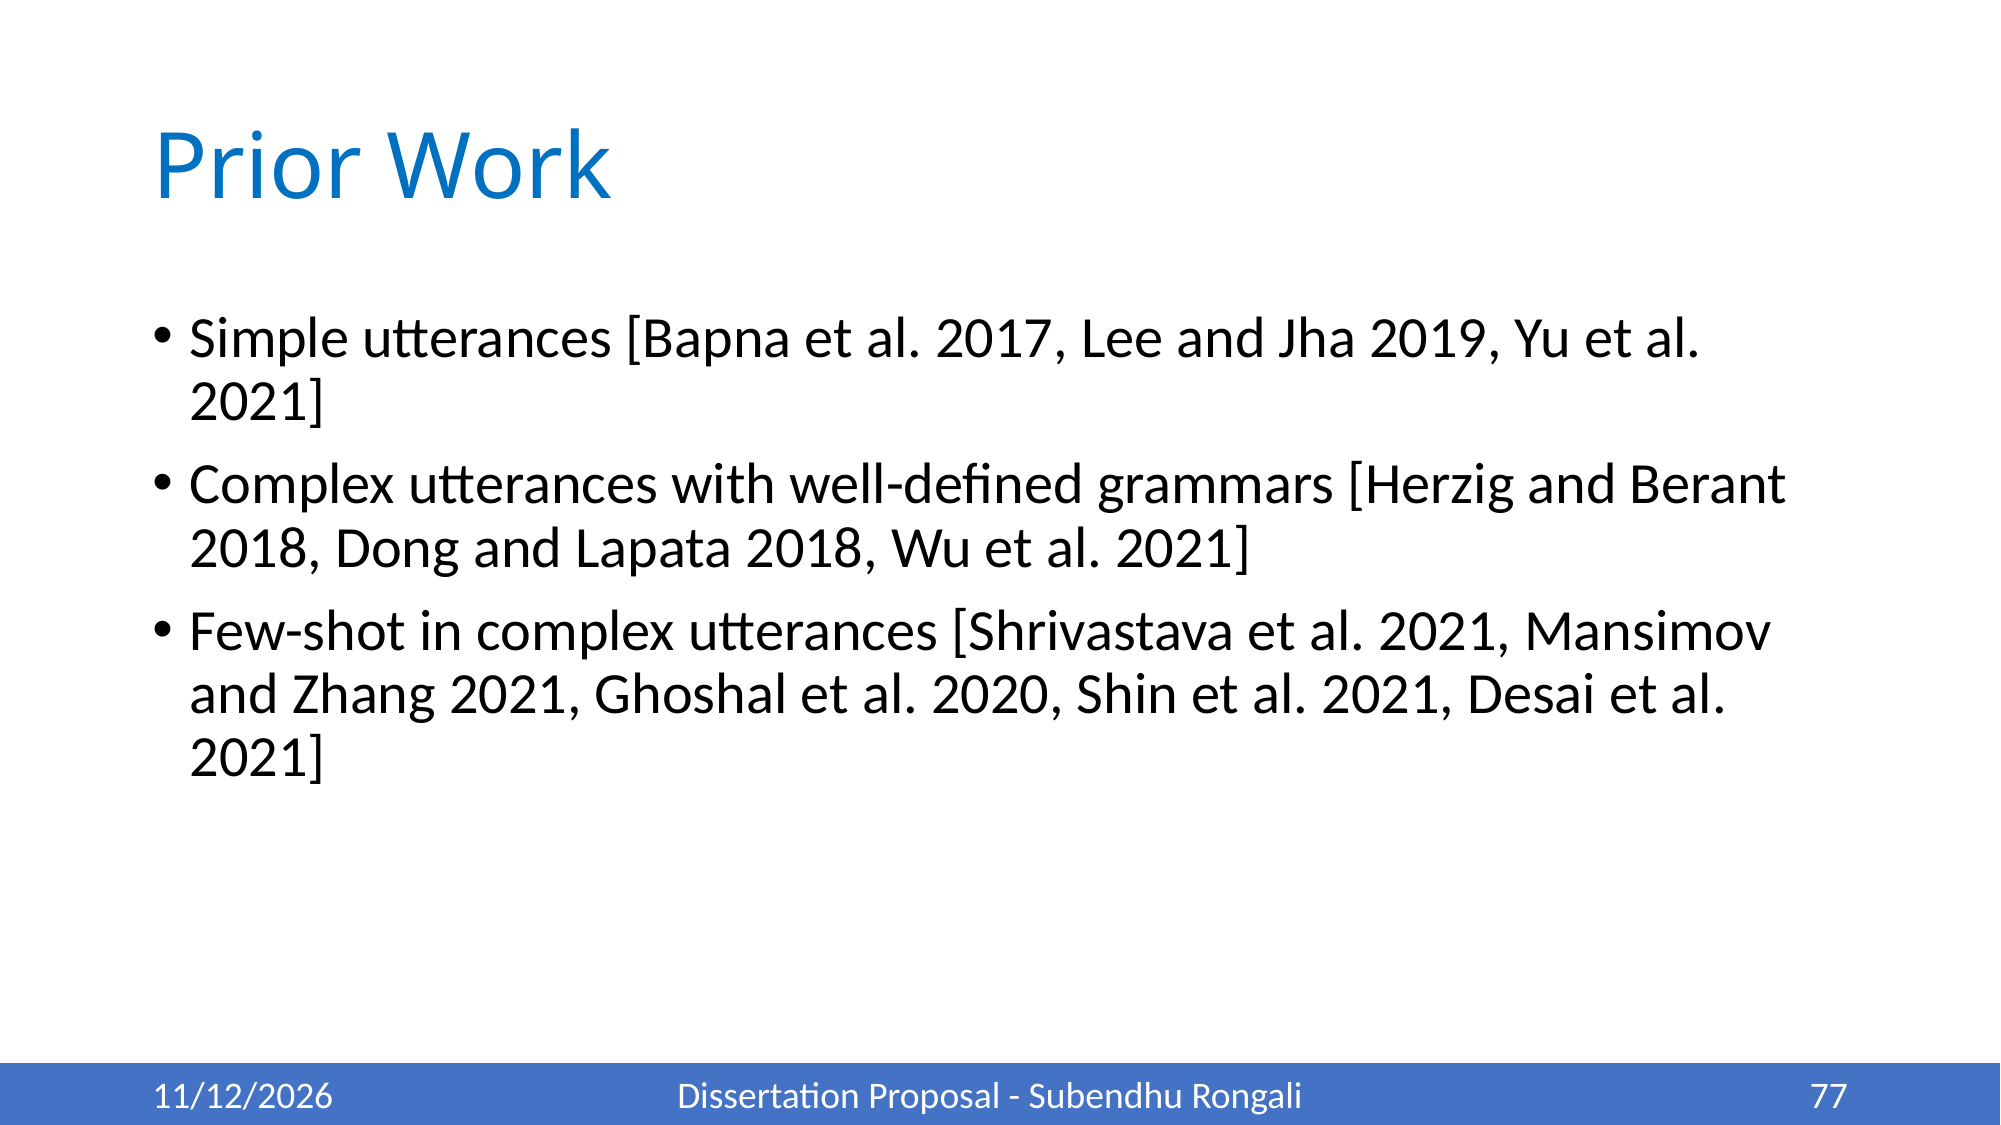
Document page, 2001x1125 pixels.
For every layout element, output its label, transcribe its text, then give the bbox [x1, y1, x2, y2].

title Prior Work [137, 59, 1863, 278]
footer Dissertation Proposal - Subendhu Rongali [662, 1063, 1338, 1123]
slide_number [137, 1063, 588, 1123]
list Simple utterances [Bapna et al. 2017, Lee and Jha 2019, Yu et al. 2021] Complex utterances with well-defined grammars [Herzig and Berant 2018, Dong and Lapata 2018, Wu et al. 2021] Few-shot in complex utterances [Shrivastava et al. 2021, Mansimov and Zhang 2021, Ghoshal et al. 2020, Shin et al. 2021, Desai et al. 2021] [137, 299, 1863, 1014]
slide_number 77 [1412, 1063, 1863, 1123]
